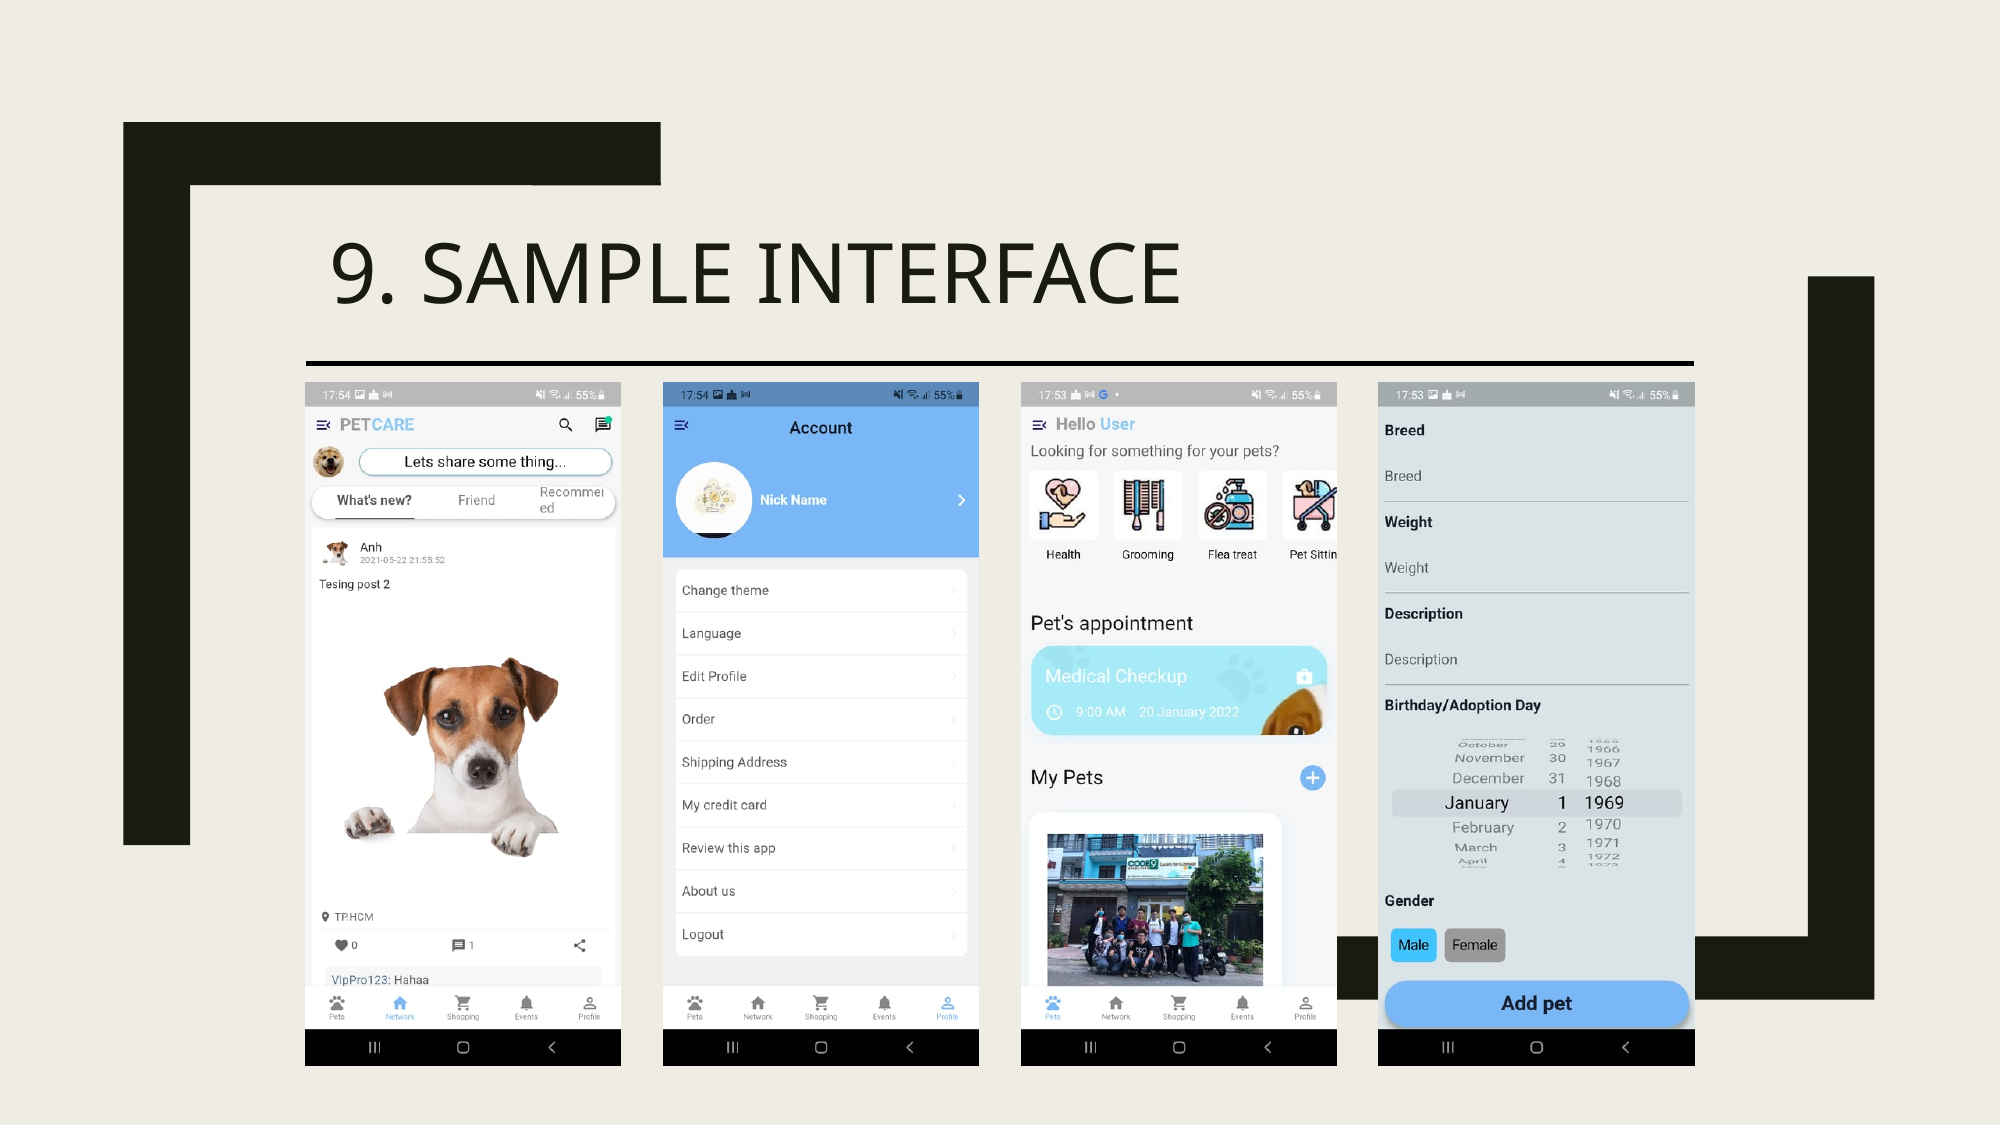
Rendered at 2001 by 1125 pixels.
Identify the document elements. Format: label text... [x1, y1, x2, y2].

picture [663, 382, 979, 1066]
picture [305, 382, 621, 1066]
title 9. Sample interface [314, 204, 1686, 329]
picture [1021, 382, 1337, 1066]
picture [1378, 382, 1695, 1066]
